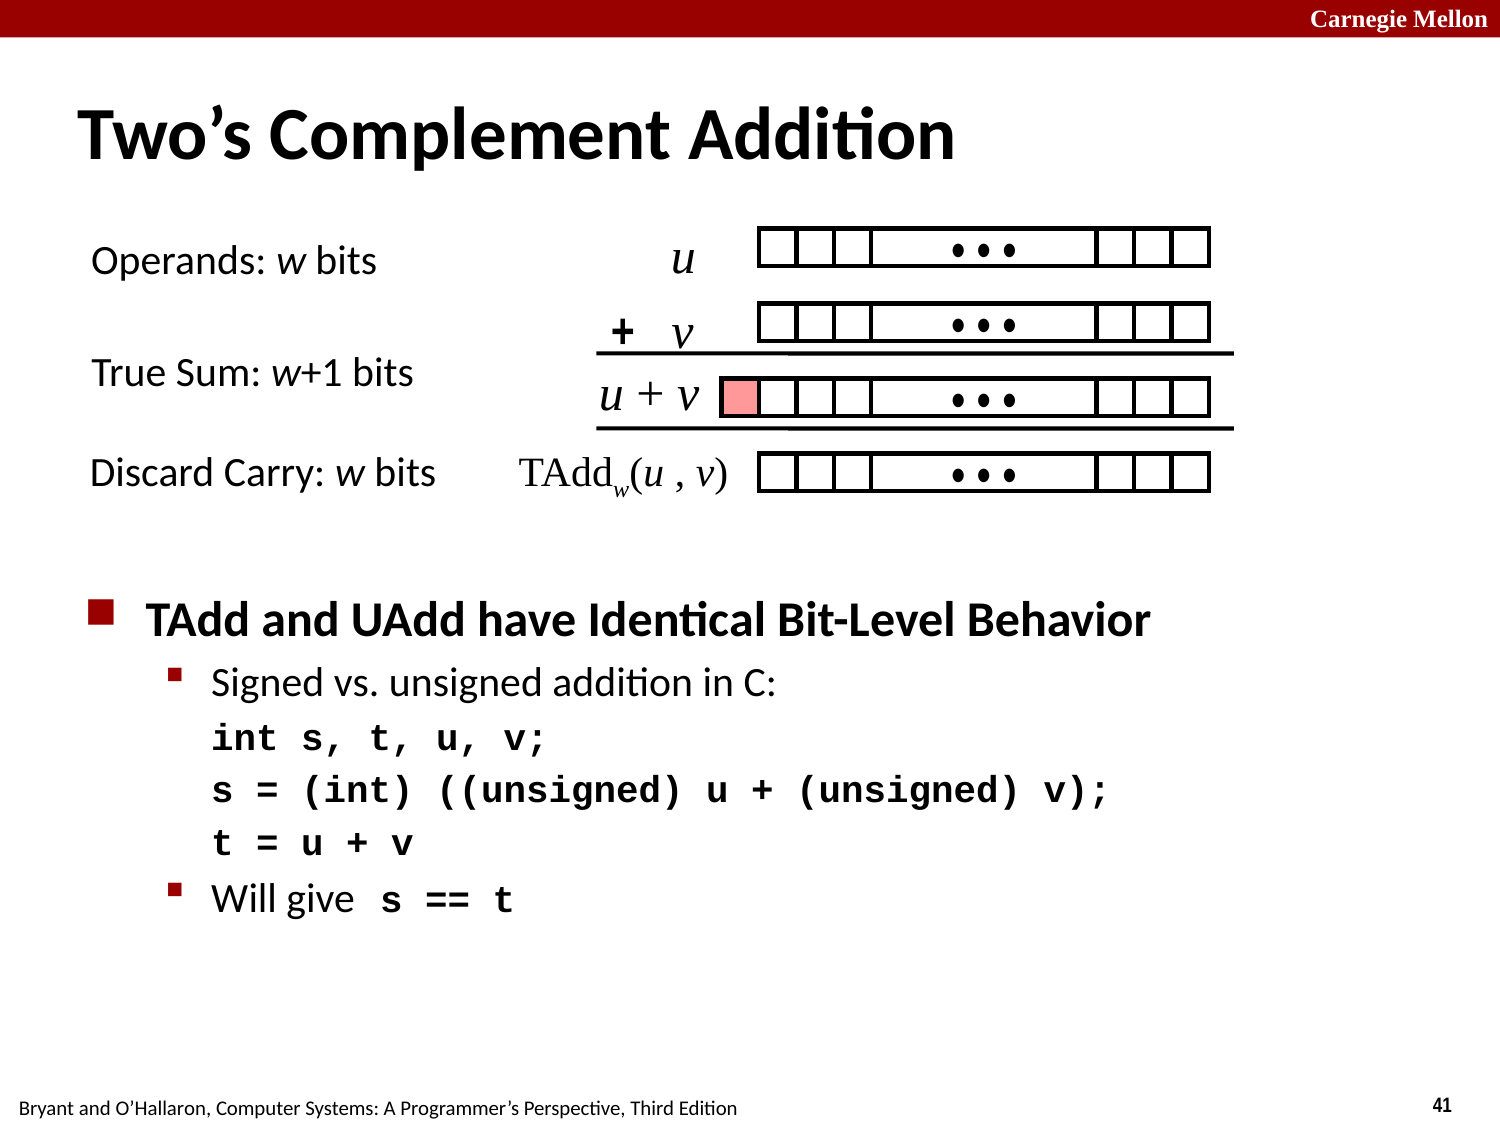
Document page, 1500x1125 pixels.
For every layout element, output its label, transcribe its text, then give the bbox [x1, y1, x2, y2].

text_box True Sum: w+1 bits [76, 337, 430, 403]
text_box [758, 453, 1210, 492]
text_box v [656, 290, 709, 353]
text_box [721, 378, 1210, 417]
text_box u [656, 215, 711, 291]
text_box + [595, 290, 650, 353]
text_box Discard Carry: w bits [75, 437, 503, 503]
text_box Operands: w bits [76, 224, 393, 290]
title Two’s Complement Addition [62, 83, 1289, 176]
text_box TAddw(u , v) [503, 437, 743, 510]
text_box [758, 303, 1210, 342]
list TAdd and UAdd have Identical Bit-Level Behavior Signed vs. unsigned addition in C: int s, t, u, v; s = (int) ((unsigned) u + (unsigned) v); t = u + v Will give s == t [74, 579, 1374, 948]
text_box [758, 228, 1210, 267]
text_box u + v [584, 353, 715, 429]
